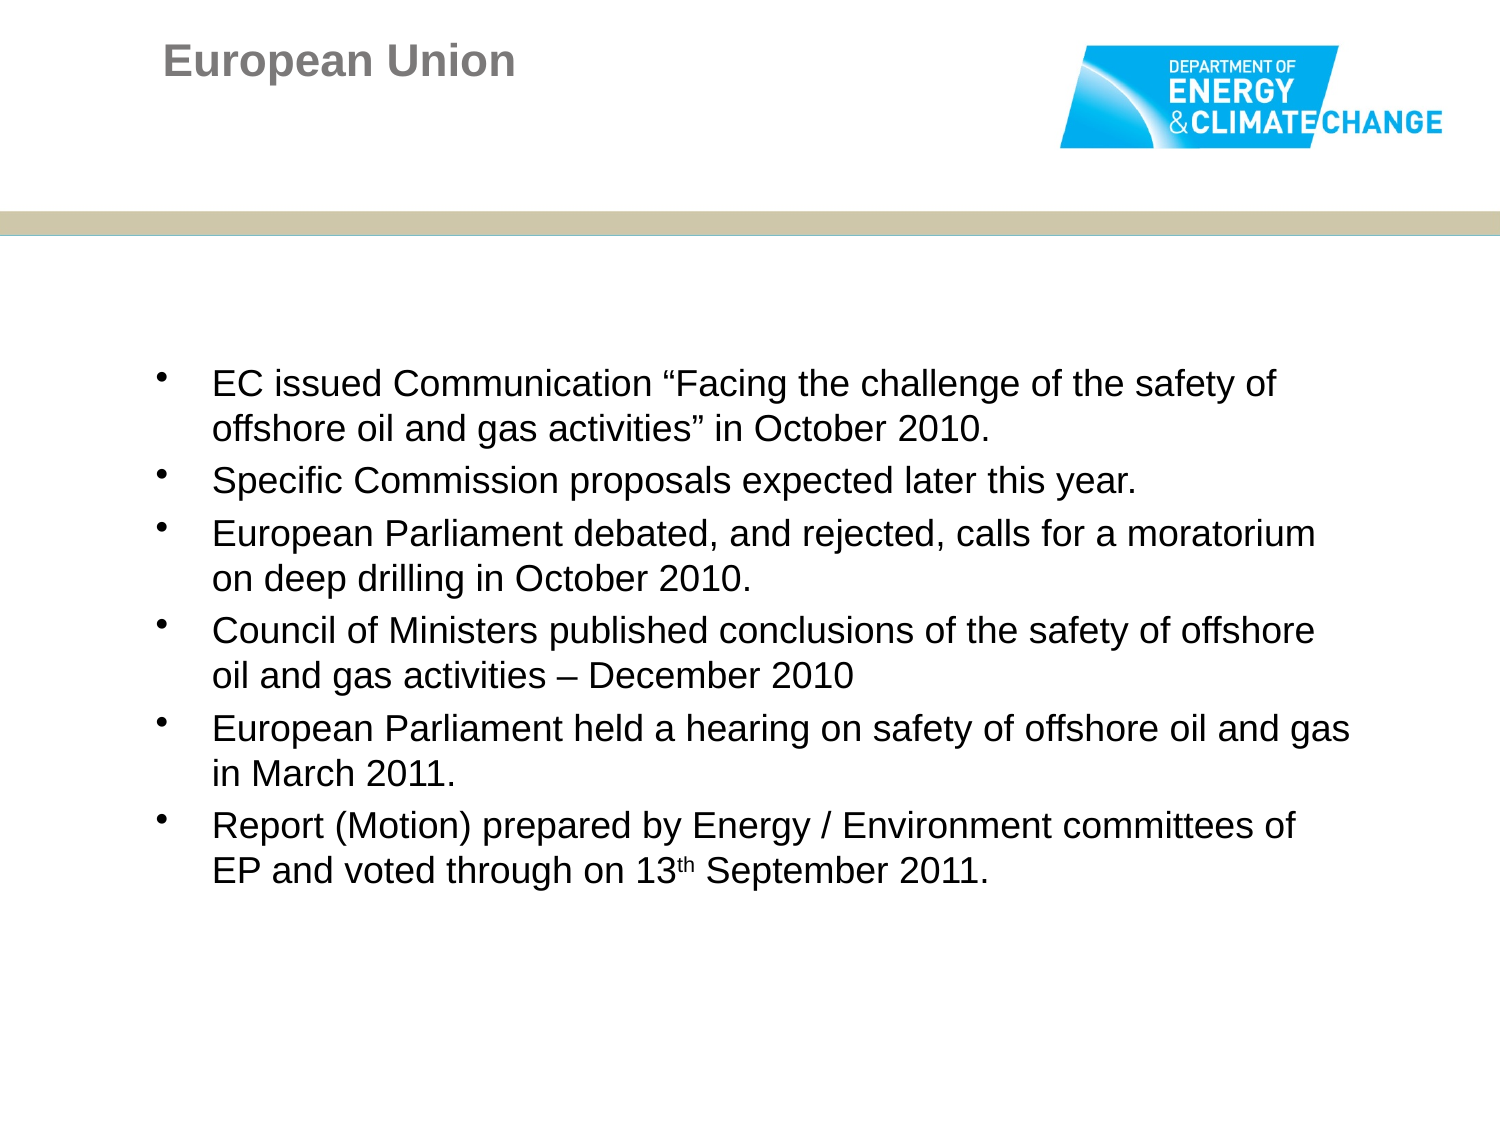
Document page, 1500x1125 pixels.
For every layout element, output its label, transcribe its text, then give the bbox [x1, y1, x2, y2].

list EC issued Communication “Facing the challenge of the safety of offshore oil and gas activities” in October 2010. Specific Commission proposals expected later this year. European Parliament debated, and rejected, calls for a moratorium on deep drilling in October 2010. Council of Ministers published conclusions of the safety of offshore oil and gas activities – December 2010 European Parliament held a hearing on safety of offshore oil and gas in March 2011. Report (Motion) prepared by Energy / Environment committees of EP and voted through on 13th September 2011. [140, 351, 1370, 1061]
title European Union [147, 23, 1034, 107]
picture [0, 0, 1500, 236]
